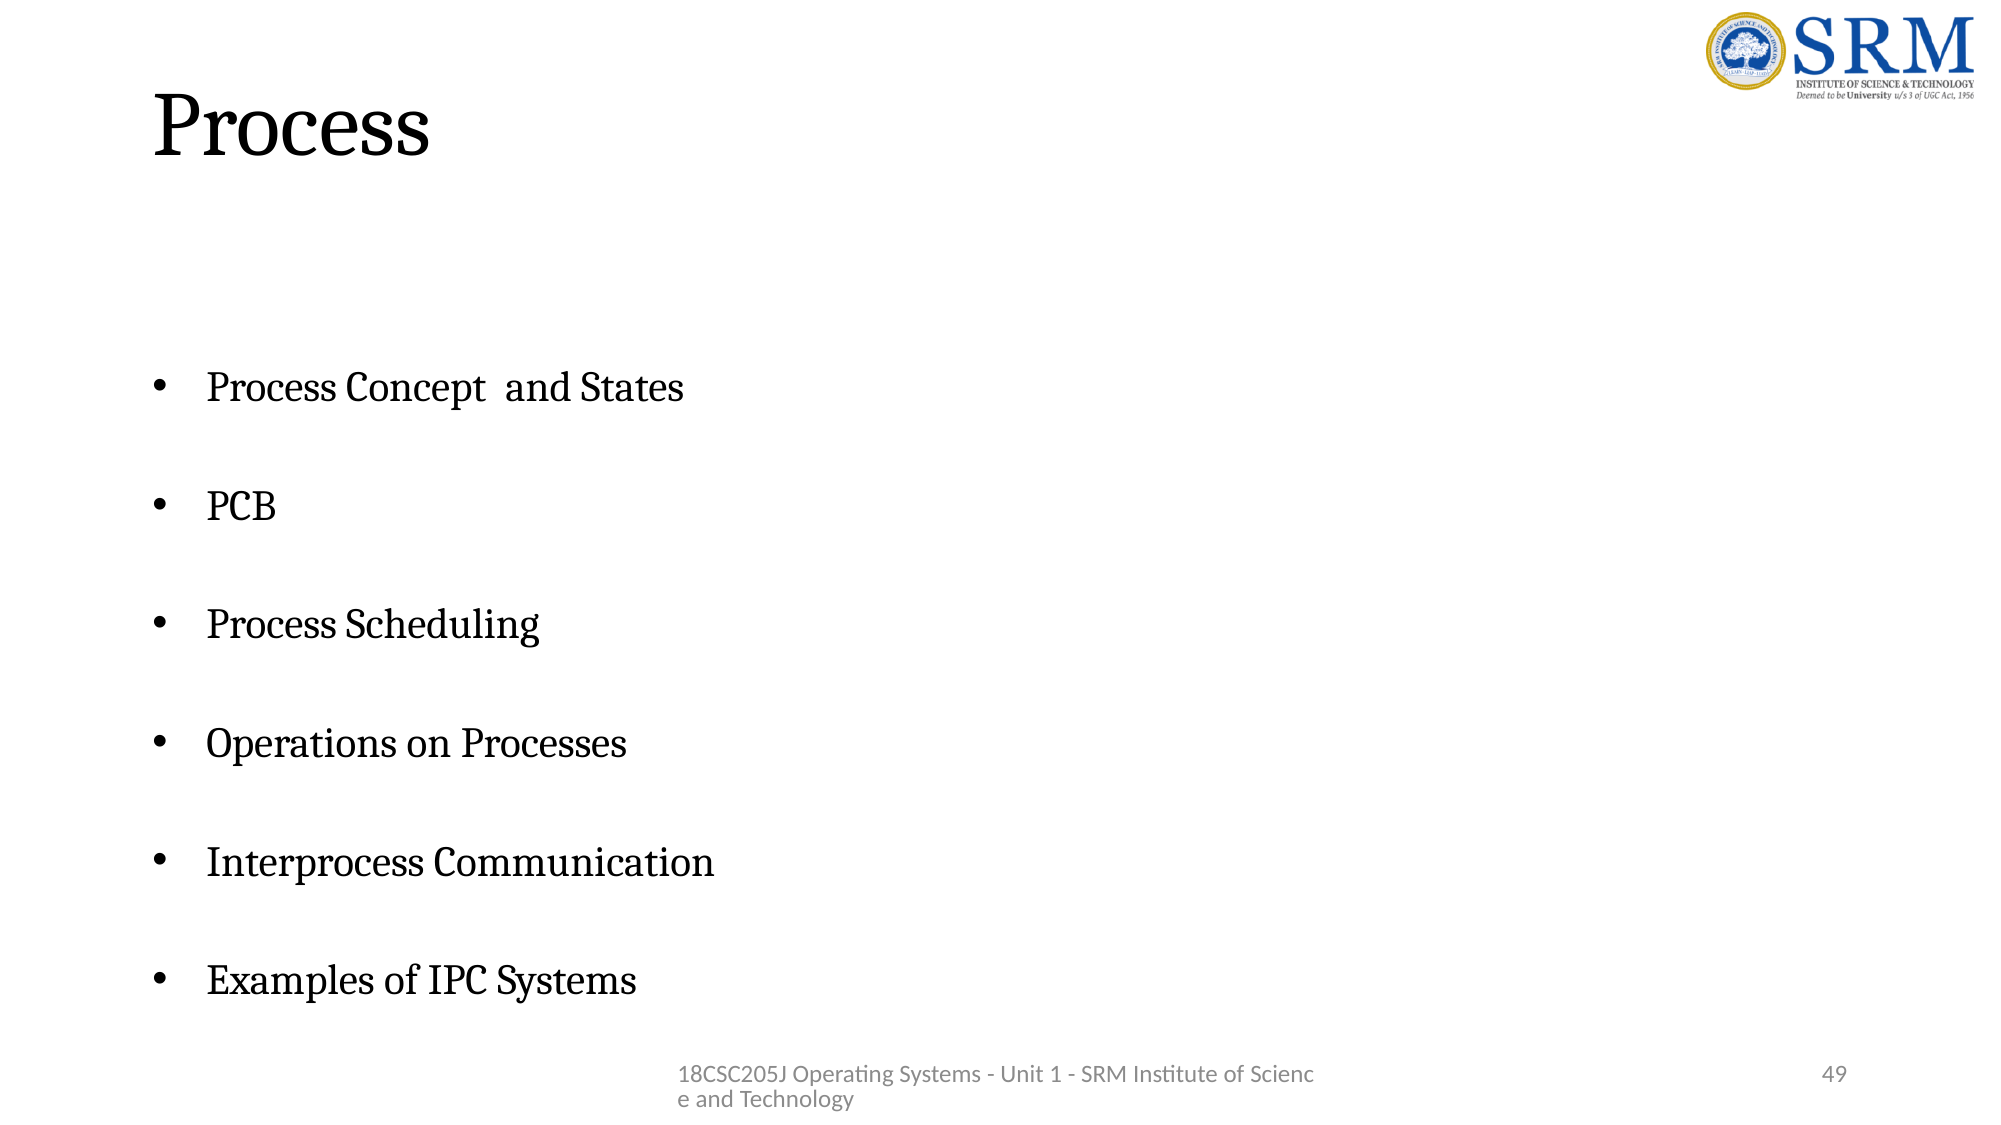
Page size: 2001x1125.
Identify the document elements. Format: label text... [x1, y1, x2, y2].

picture [1706, 12, 1974, 100]
slide_number 49 [1412, 1042, 1863, 1103]
list Process Concept and States PCB Process Scheduling Operations on Processes Interprocess Communication Examples of IPC Systems [137, 299, 1863, 1014]
title Process [137, 59, 1863, 191]
footer 18CSC205J Operating Systems - Unit 1 - SRM Institute of Science and Technology [662, 1042, 1338, 1103]
